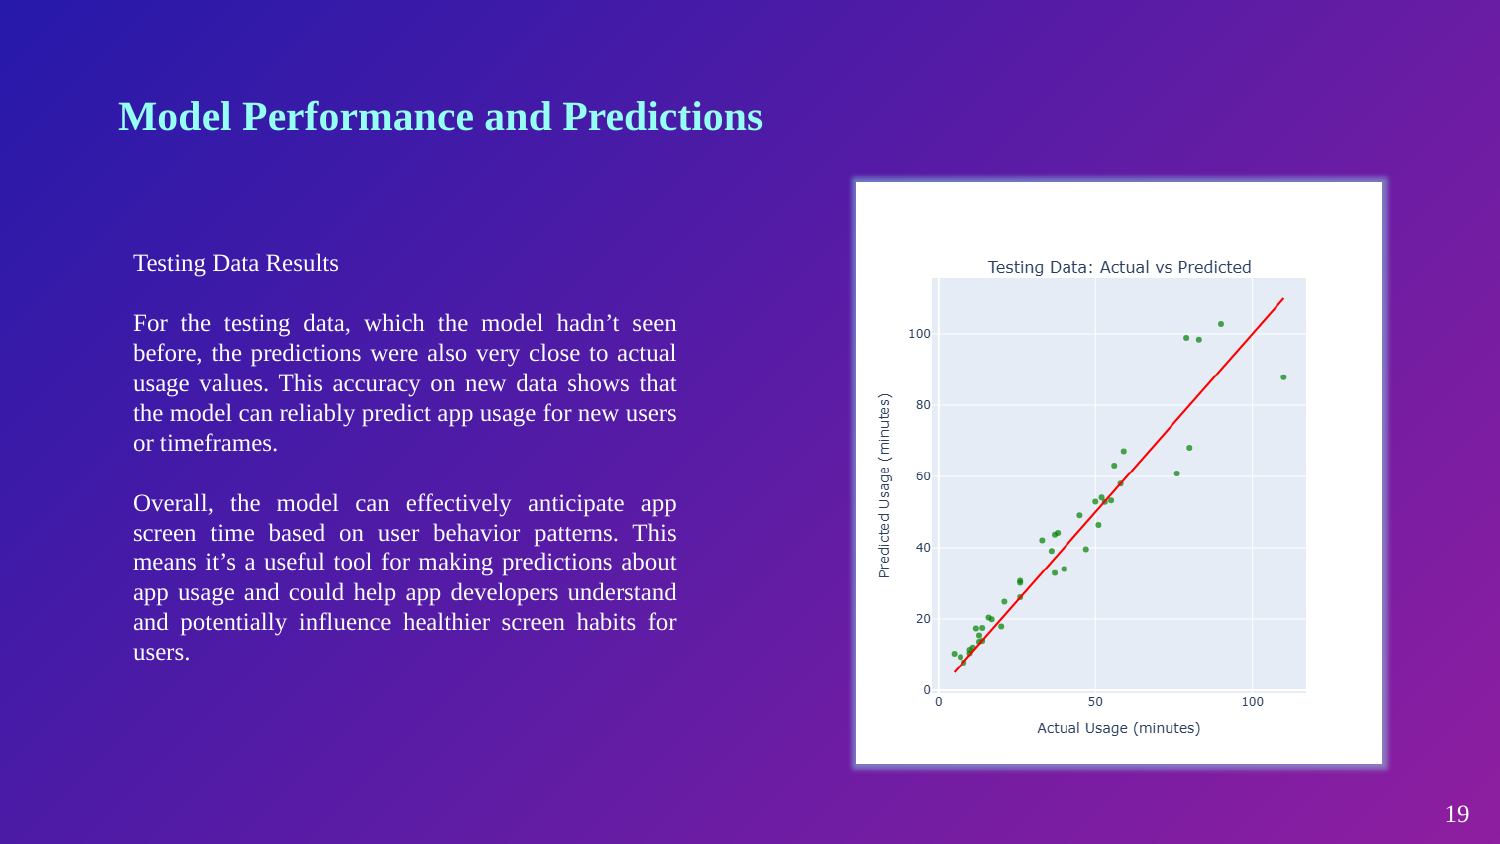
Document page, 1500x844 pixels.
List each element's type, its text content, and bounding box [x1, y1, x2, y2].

text_box 19 [1429, 790, 1490, 835]
list Testing Data Results For the testing data, which the model hadn’t seen before, the predictions were also very close to actual usage values. This accuracy on new data shows that the model can reliably predict app usage for new users or timeframes. Overall, the model can effectively anticipate app screen time based on user behavior patterns. This means it’s a useful tool for making predictions about app usage and could help app developers understand and potentially influence healthier screen habits for users. [118, 231, 693, 743]
picture [856, 182, 1383, 765]
title Model Performance and Predictions [118, 88, 825, 183]
